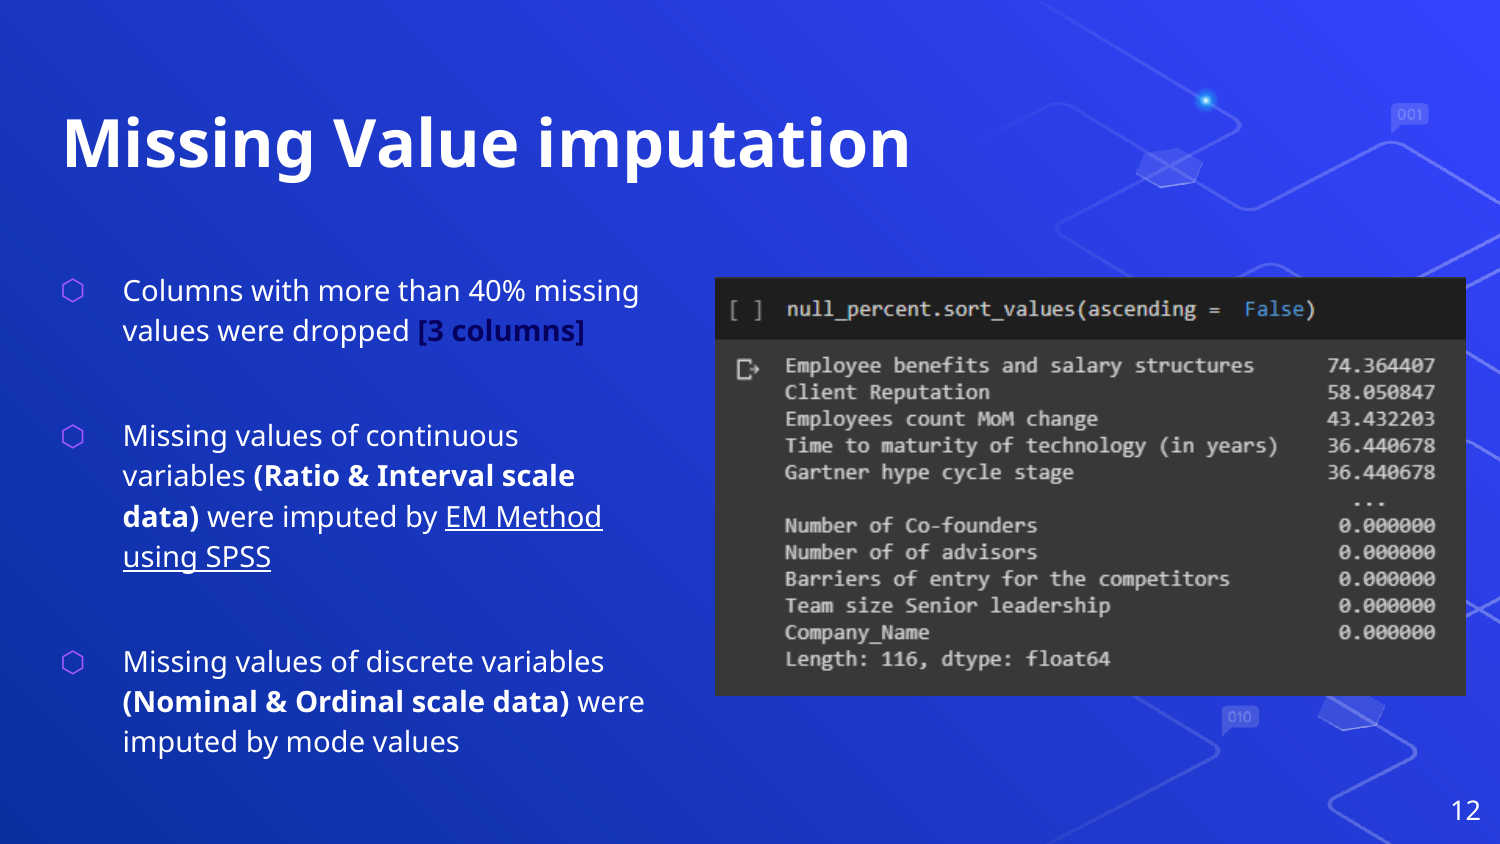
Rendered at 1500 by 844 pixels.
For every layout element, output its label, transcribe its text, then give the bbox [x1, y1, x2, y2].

title Missing Value imputation [61, 92, 1129, 181]
slide_number 12 [1391, 779, 1482, 844]
picture [0, 0, 1500, 844]
list Columns with more than 40% missing values were dropped [3 columns] Missing values of continuous variables (Ratio & Interval scale data) were imputed by EM Method using SPSS Missing values of discrete variables (Nominal & Ordinal scale data) were imputed by mode values [47, 266, 648, 751]
